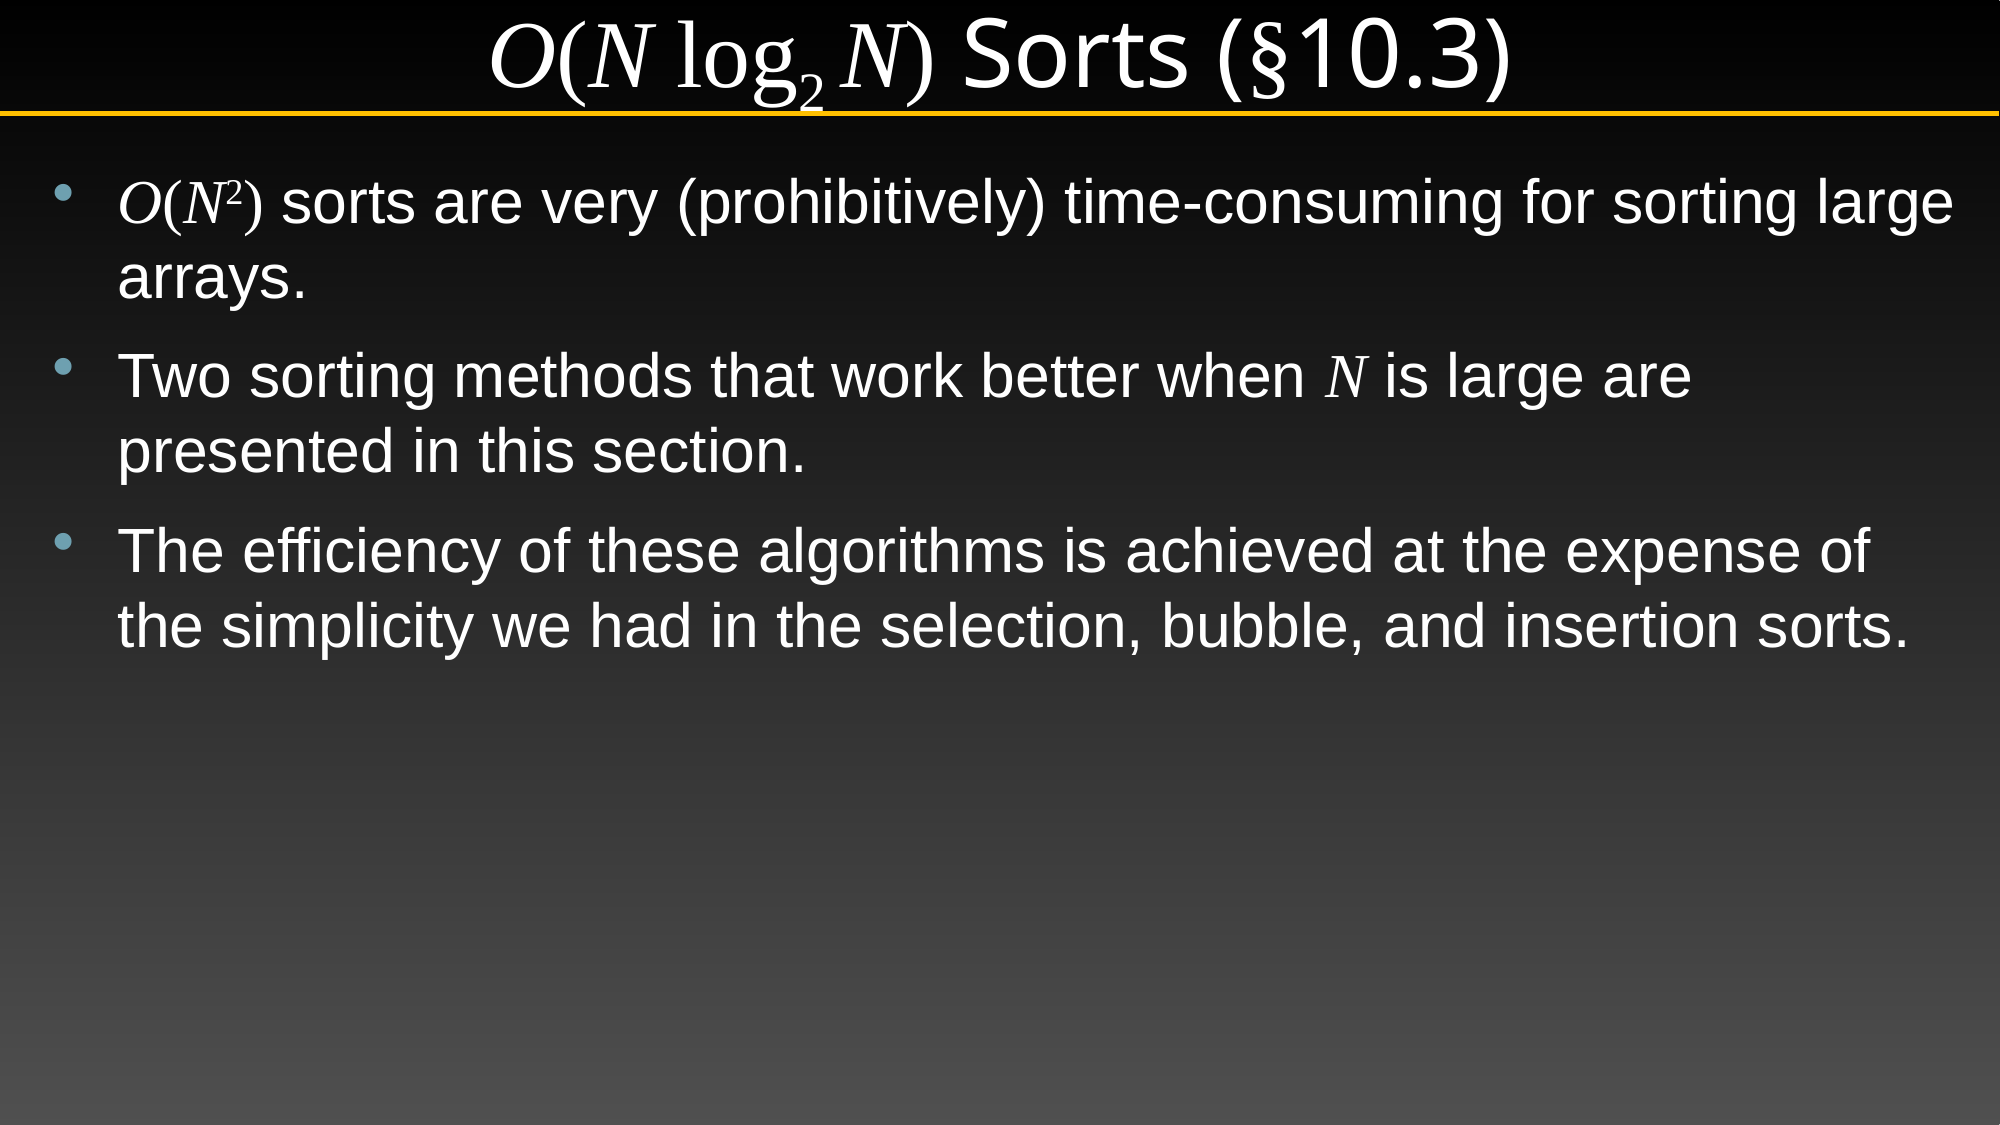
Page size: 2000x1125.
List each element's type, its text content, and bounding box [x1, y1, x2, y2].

title O(N log2 N) Sorts (§10.3) [0, 0, 2000, 116]
list O(N2) sorts are very (prohibitively) time-consuming for sorting large arrays. Two sorting methods that work better when N is large are presented in this section. The efficiency of these algorithms is achieved at the expense of the simplicity we had in the selection, bubble, and insertion sorts. [33, 152, 1975, 1086]
